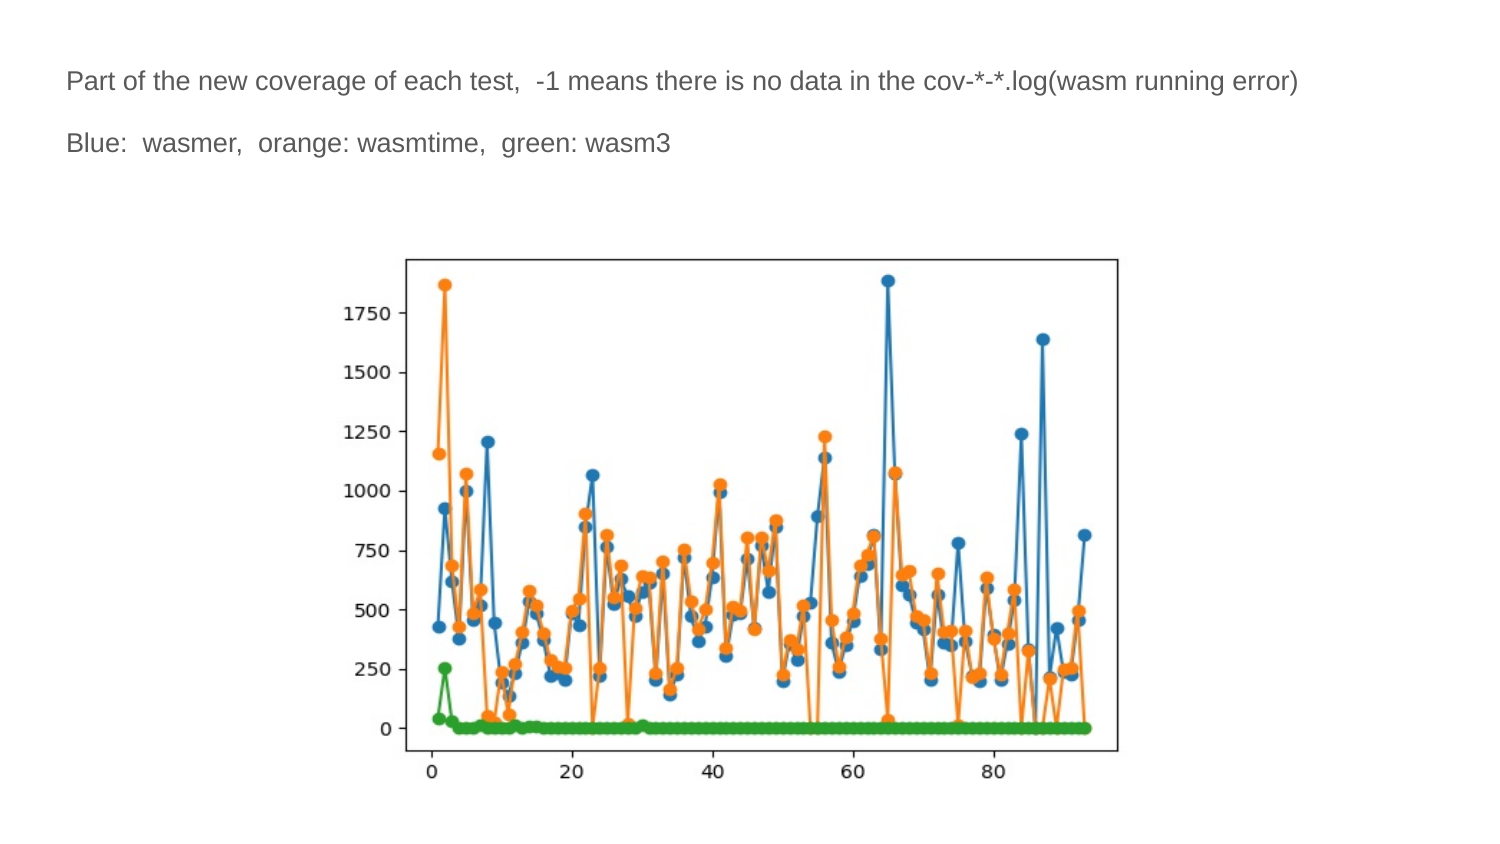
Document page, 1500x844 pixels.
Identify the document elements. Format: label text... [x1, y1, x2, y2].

picture [291, 181, 1209, 821]
list Part of the new coverage of each test, -1 means there is no data in the cov-*-*.log(wasm running error) Blue: wasmer, orange: wasmtime, green: wasm3 [51, 43, 1449, 836]
